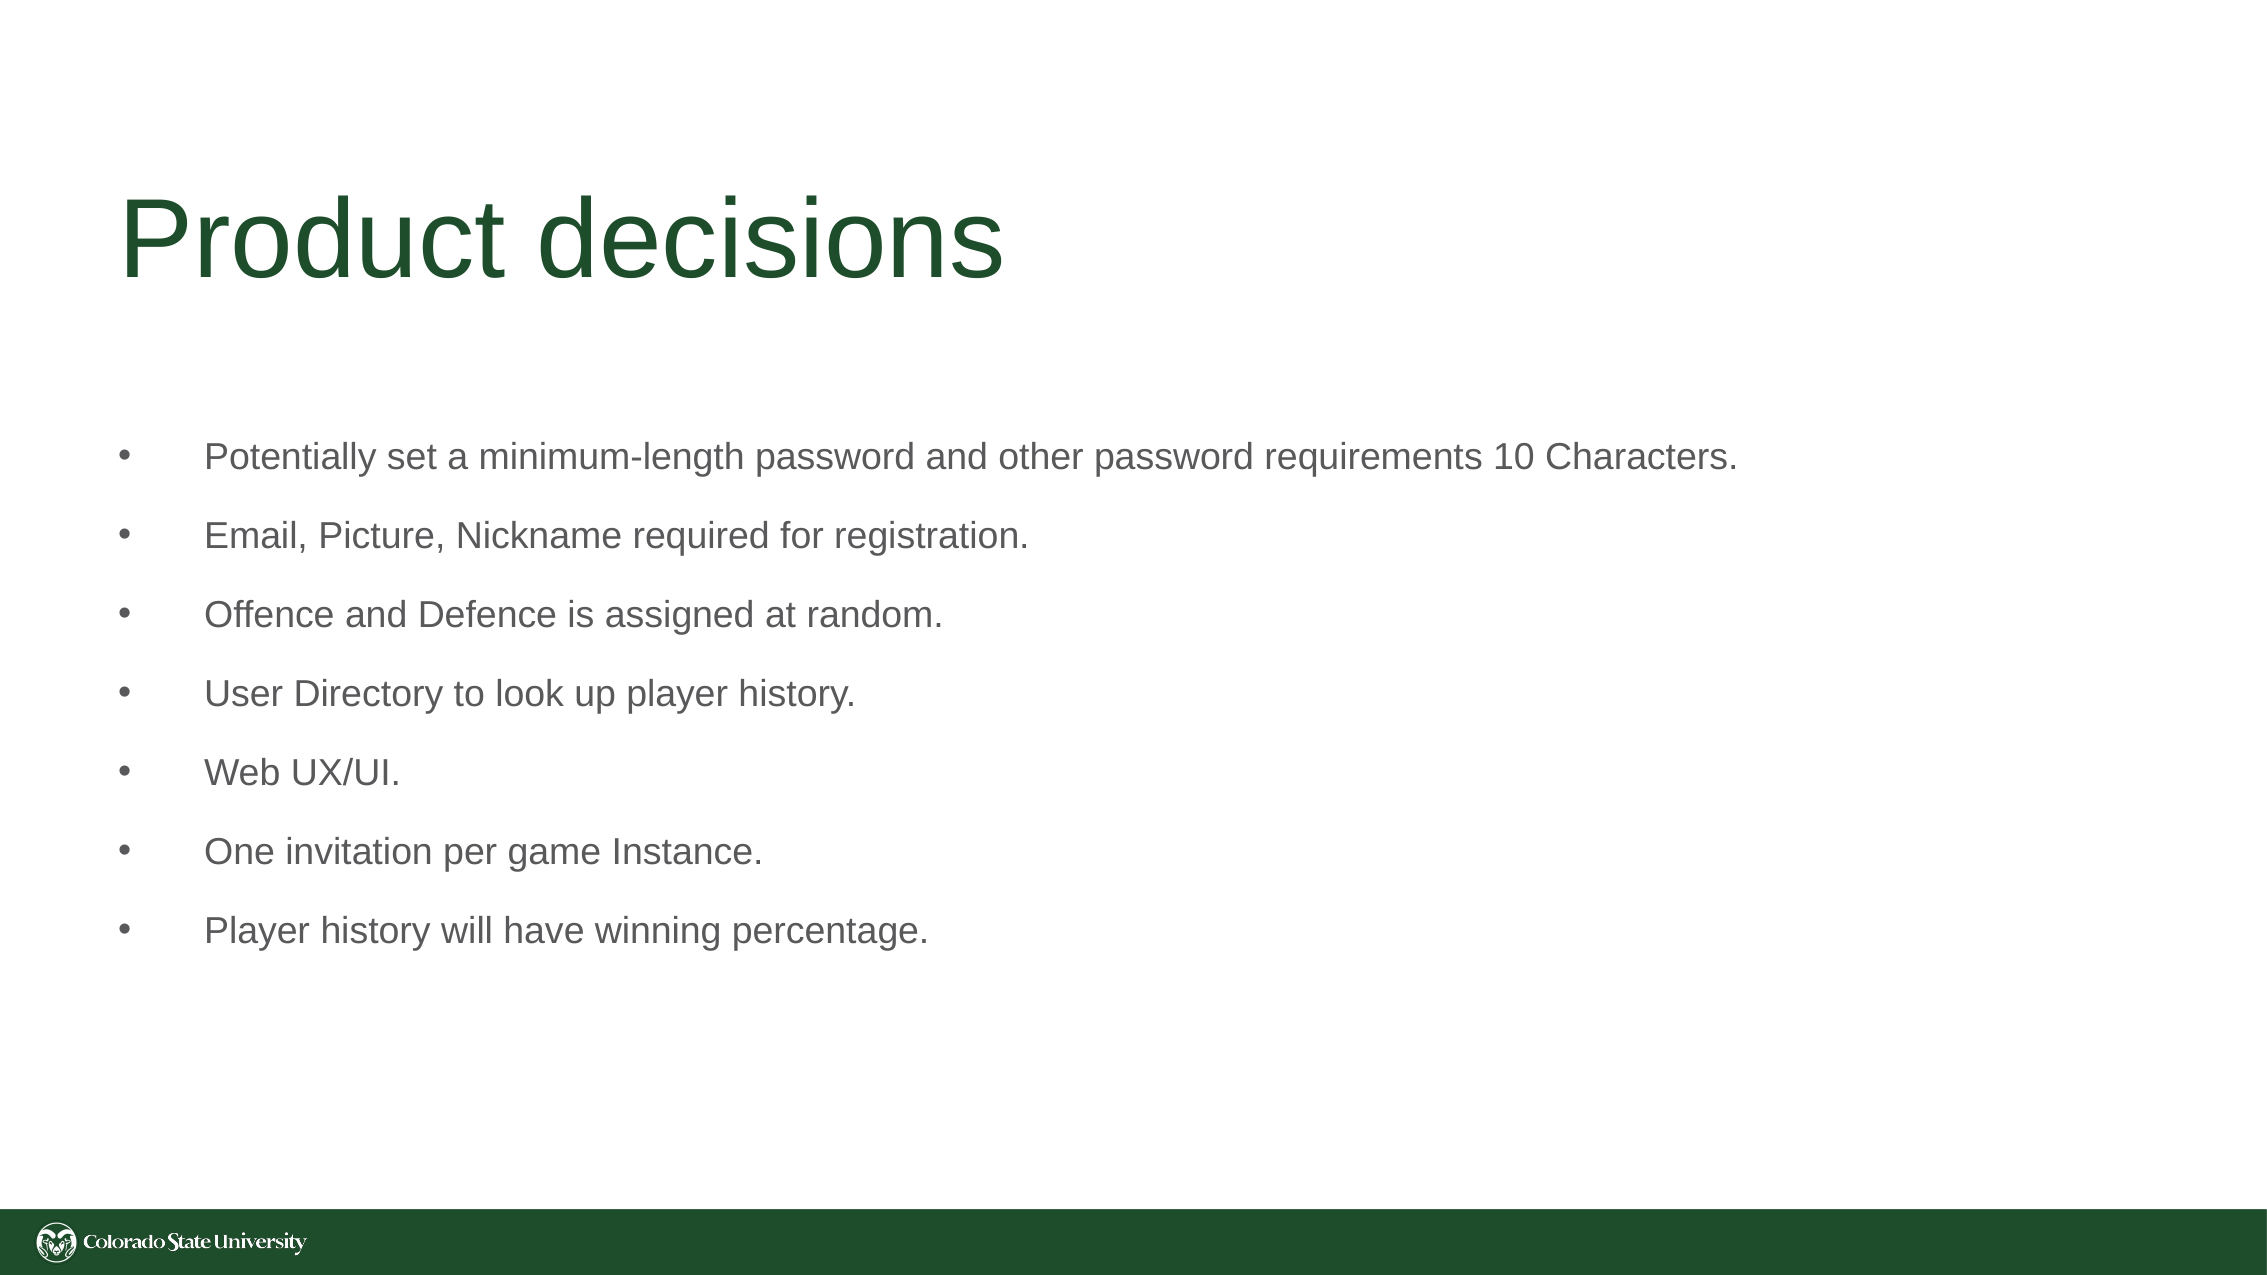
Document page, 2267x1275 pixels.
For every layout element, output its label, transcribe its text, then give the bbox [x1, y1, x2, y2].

title Product decisions [103, 148, 2164, 316]
list Potentially set a minimum-length password and other password requirements 10 Characters. Email, Picture, Nickname required for registration. Offence and Defence is assigned at random. User Directory to look up player history. Web UX/UI. One invitation per game Instance. Player history will have winning percentage. [103, 408, 2164, 739]
picture [24, 1209, 319, 1275]
